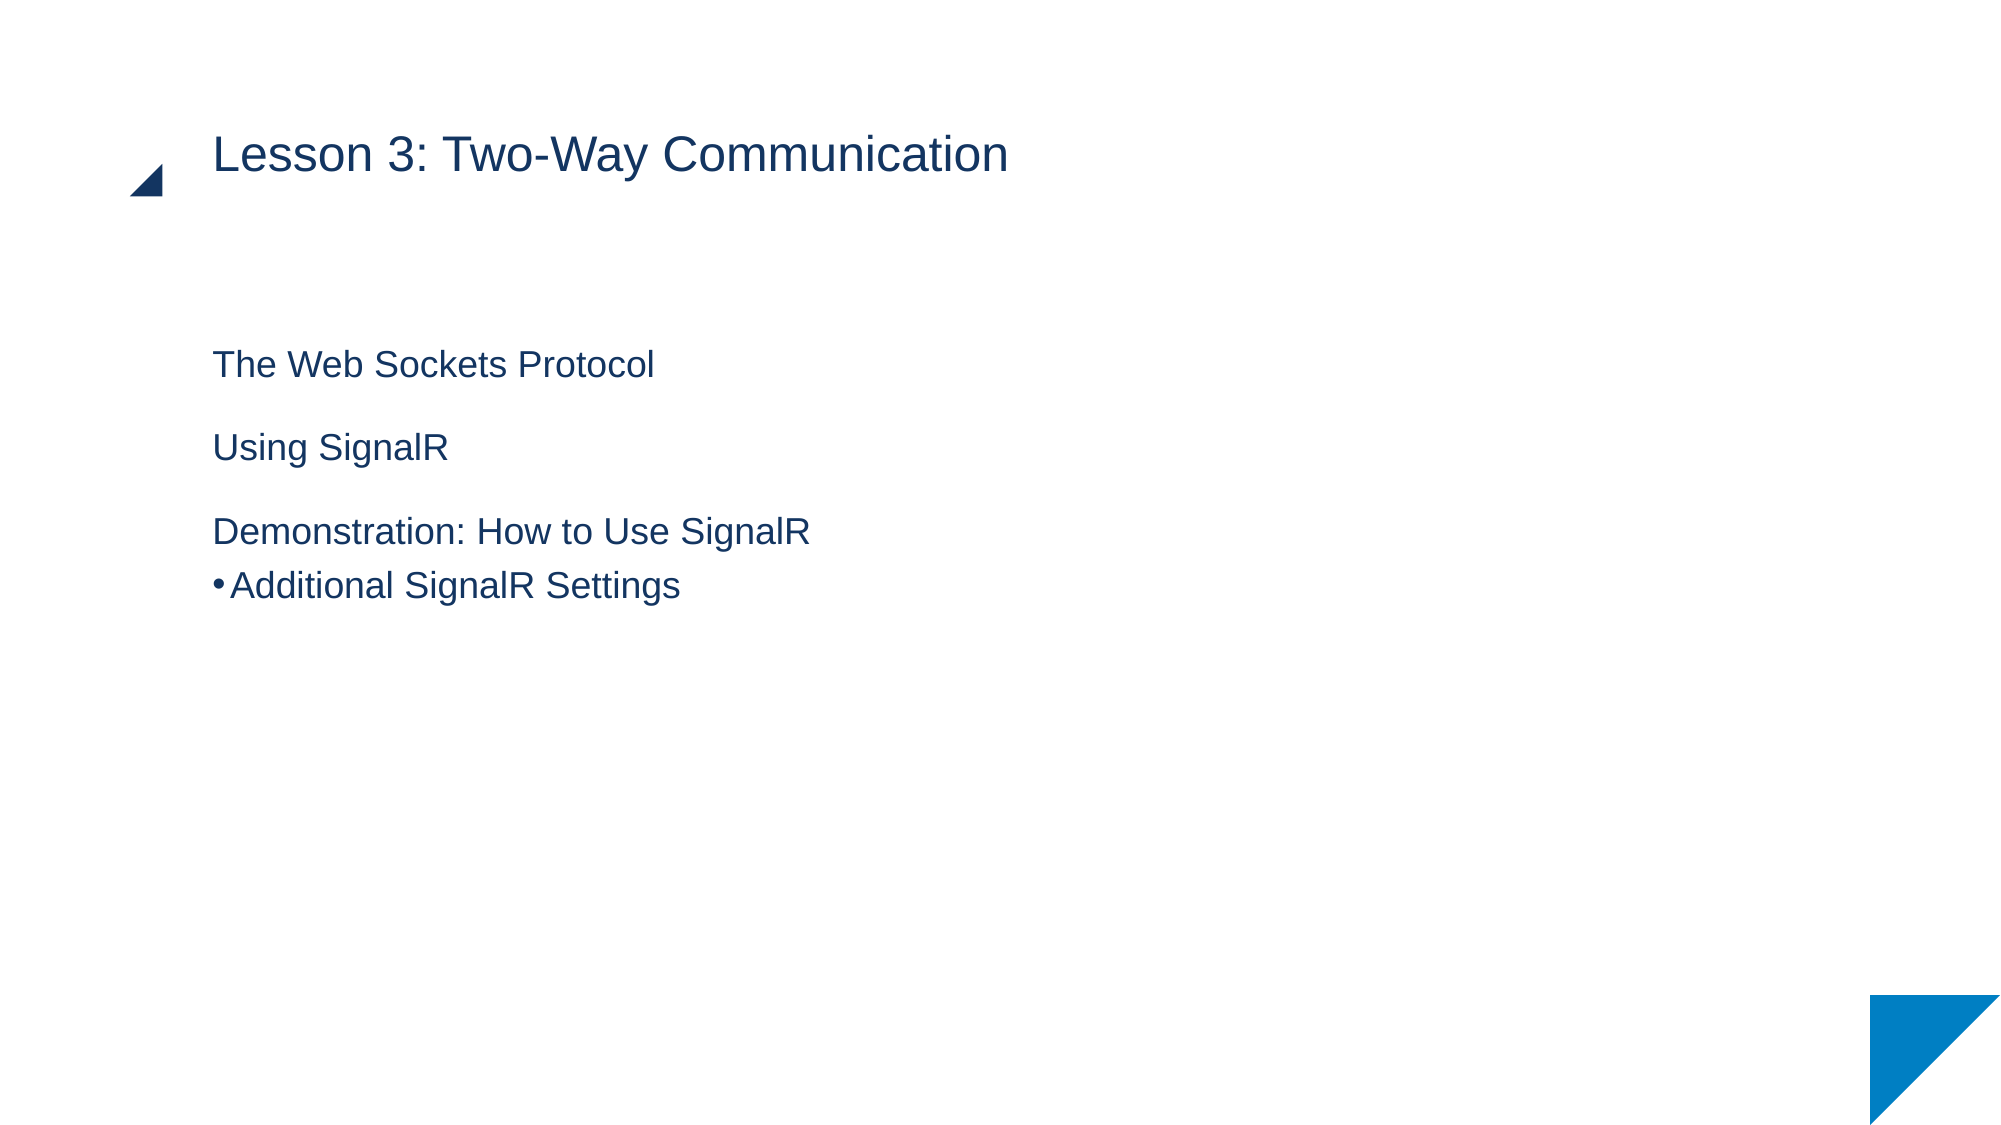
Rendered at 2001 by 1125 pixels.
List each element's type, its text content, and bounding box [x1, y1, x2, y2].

list The Web Sockets Protocol Using SignalR Demonstration: How to Use SignalR Additional SignalR Settings [212, 331, 1831, 1010]
title Lesson 3: Two-Way Communication [212, 118, 1831, 331]
